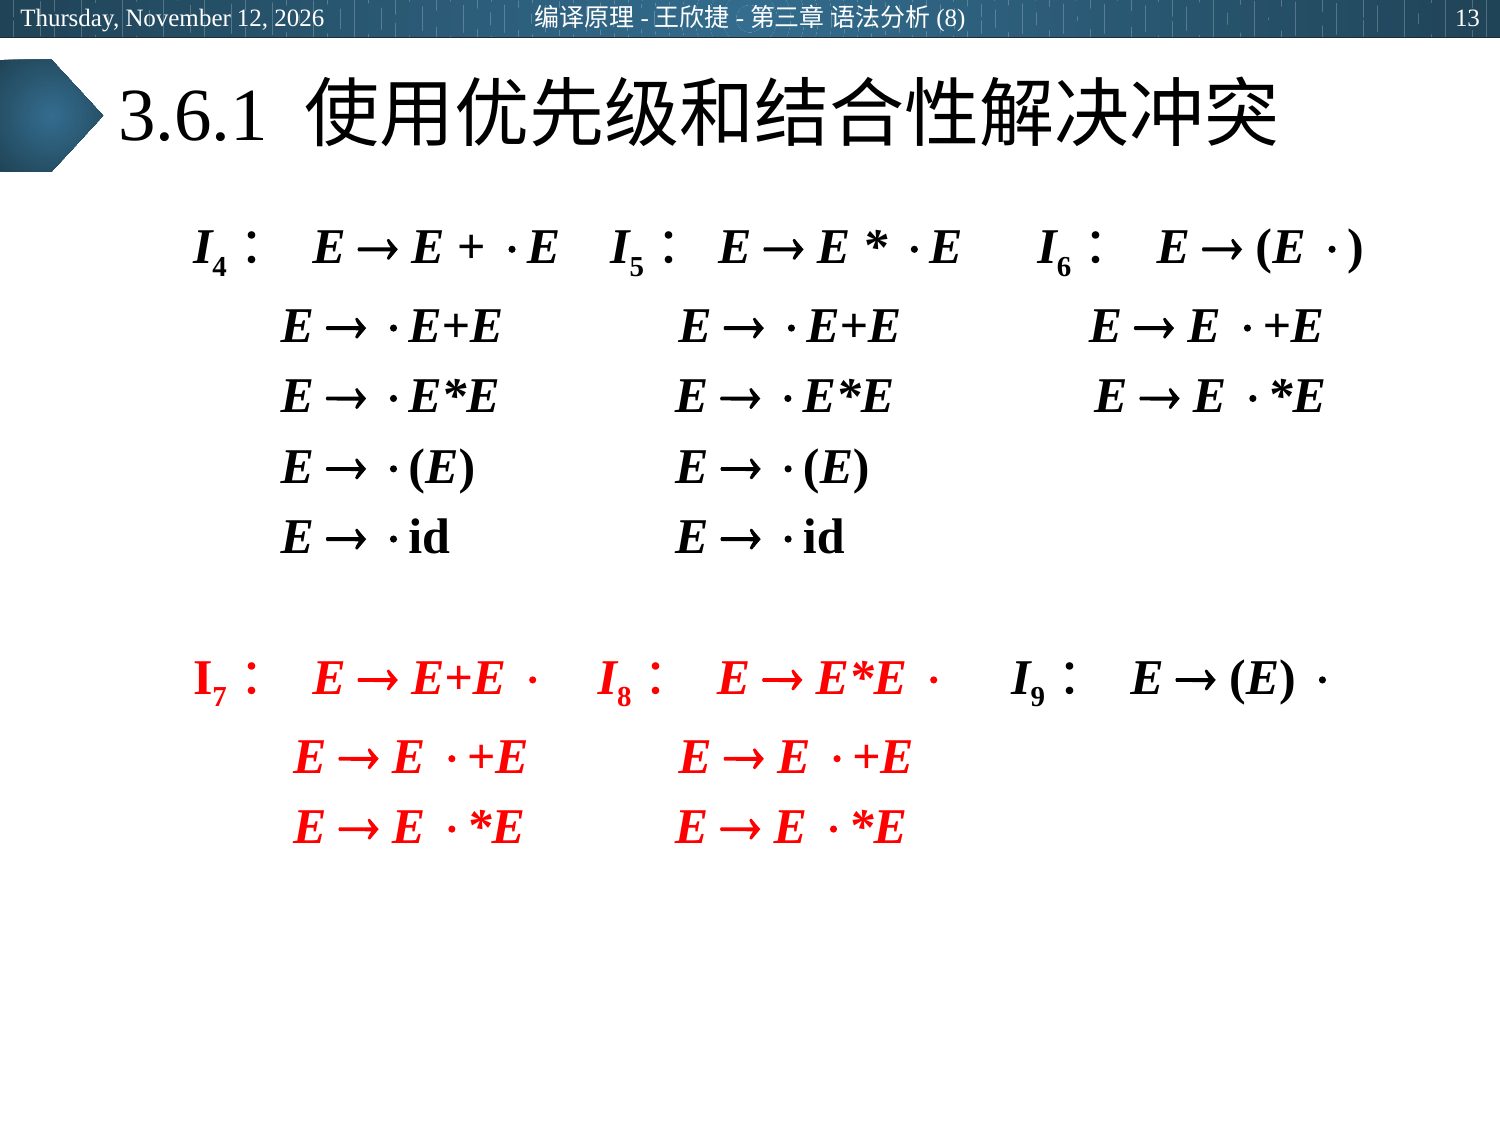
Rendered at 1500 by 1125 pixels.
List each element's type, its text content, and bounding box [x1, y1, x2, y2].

list I4： E  E + E I5：E  E * E I6： E  (E ) E  E+E E  E+E E  E +E E  E*E E  E*E E  E *E E  (E) E  (E) E  id E  id I7： E  E+E  I8： E  E*E  I9： E  (E)  E  E +E E  E +E E  E *E E  E *E [103, 206, 1397, 1014]
footer 编译原理-王欣捷-第三章 语法分析(8) [496, 1, 1004, 32]
title 3.6.1 使用优先级和结合性解决冲突 [103, 37, 1397, 194]
slide_number 13 [1157, 1, 1495, 32]
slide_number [5, 1, 344, 32]
